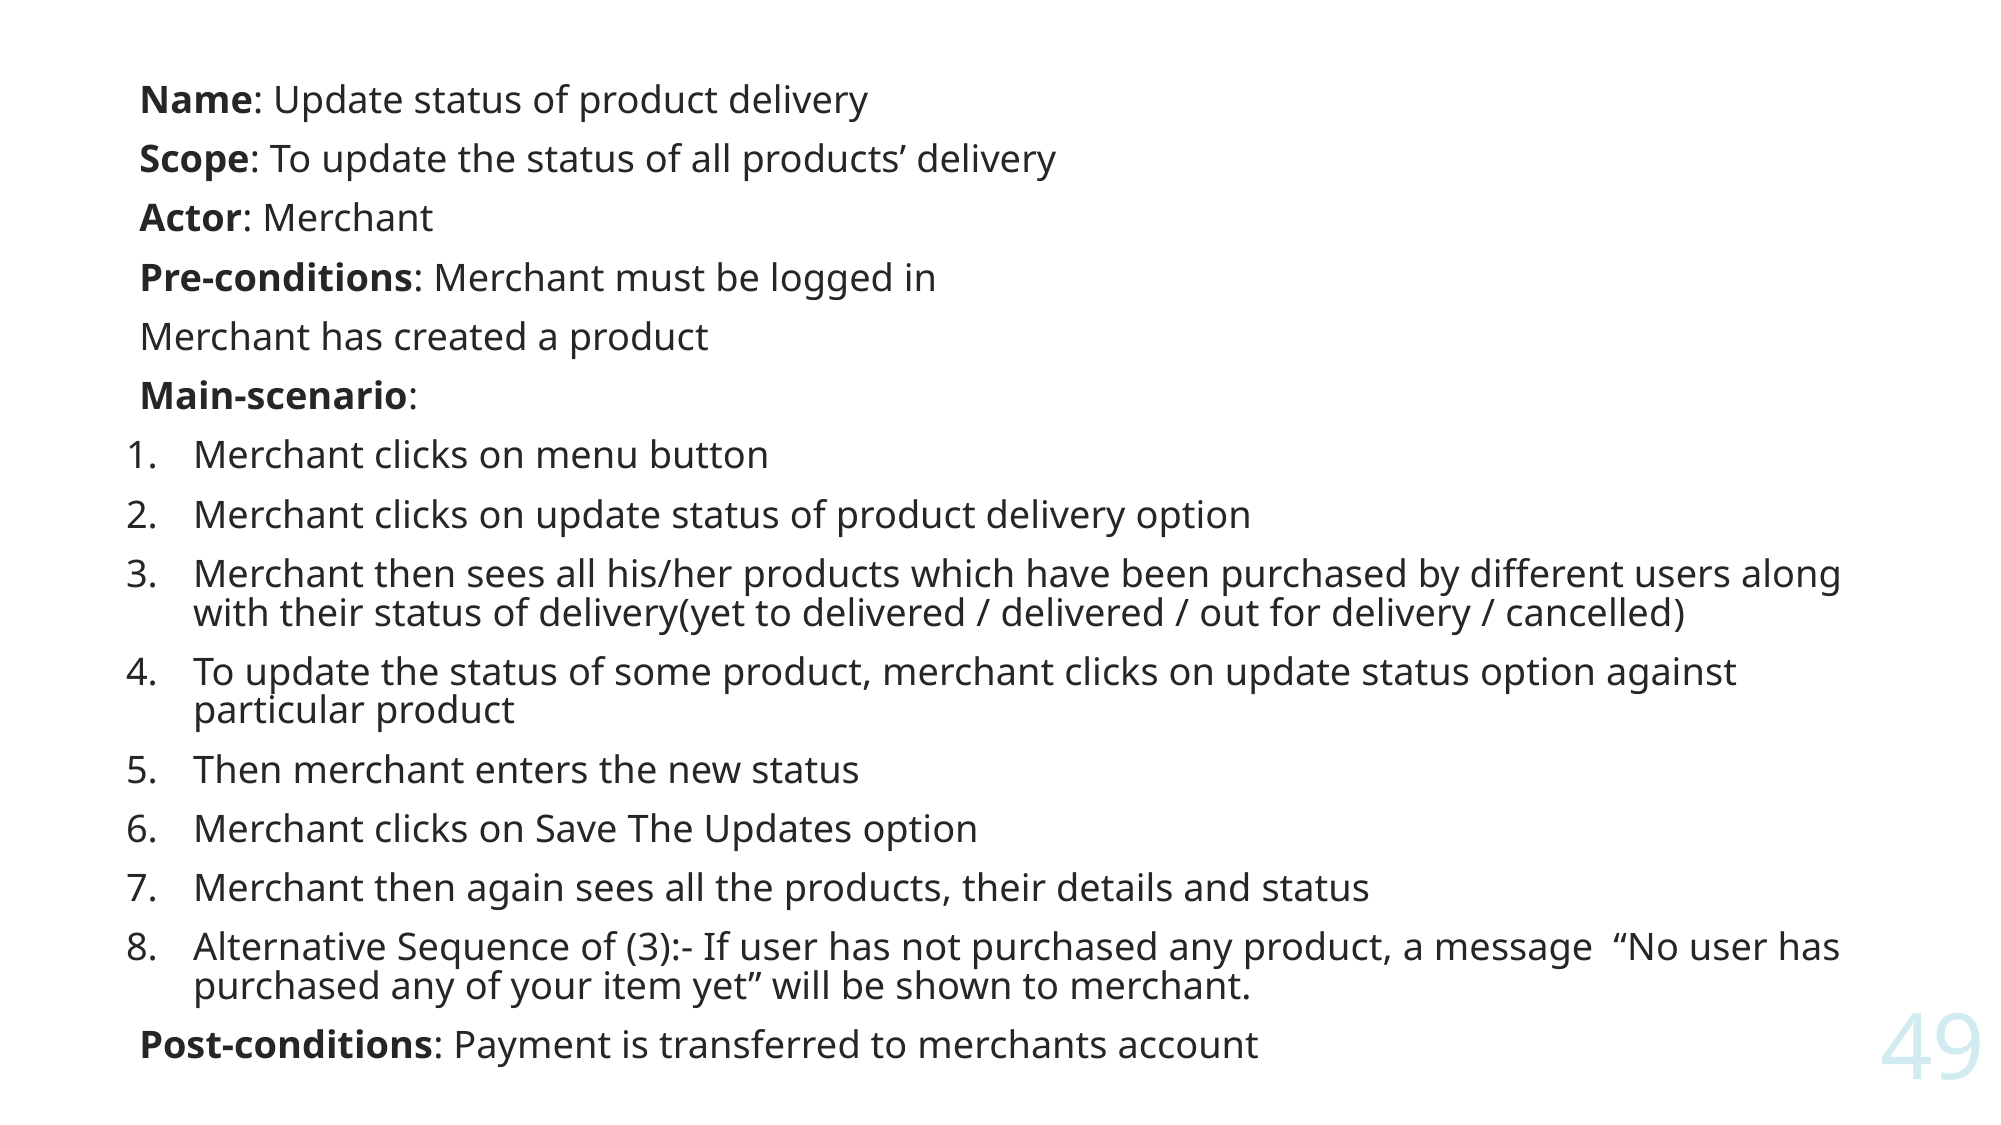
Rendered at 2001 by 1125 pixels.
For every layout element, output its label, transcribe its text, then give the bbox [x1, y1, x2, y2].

list Name: Update status of product delivery Scope: To update the status of all products’ delivery Actor: Merchant Pre-conditions: Merchant must be logged in Merchant has created a product Main-scenario: Merchant clicks on menu button Merchant clicks on update status of product delivery option Merchant then sees all his/her products which have been purchased by different users along with their status of delivery(yet to delivered / delivered / out for delivery / cancelled) To update the status of some product, merchant clicks on update status option against particular product Then merchant enters the new status Merchant clicks on Save The Updates option Merchant then again sees all the products, their details and status Alternative Sequence of (3):- If user has not purchased any product, a message “No user has purchased any of your item yet” will be shown to merchant. Post-conditions: Payment is transferred to merchants account [111, 75, 1876, 1076]
slide_number 49 [1751, 968, 2000, 1121]
